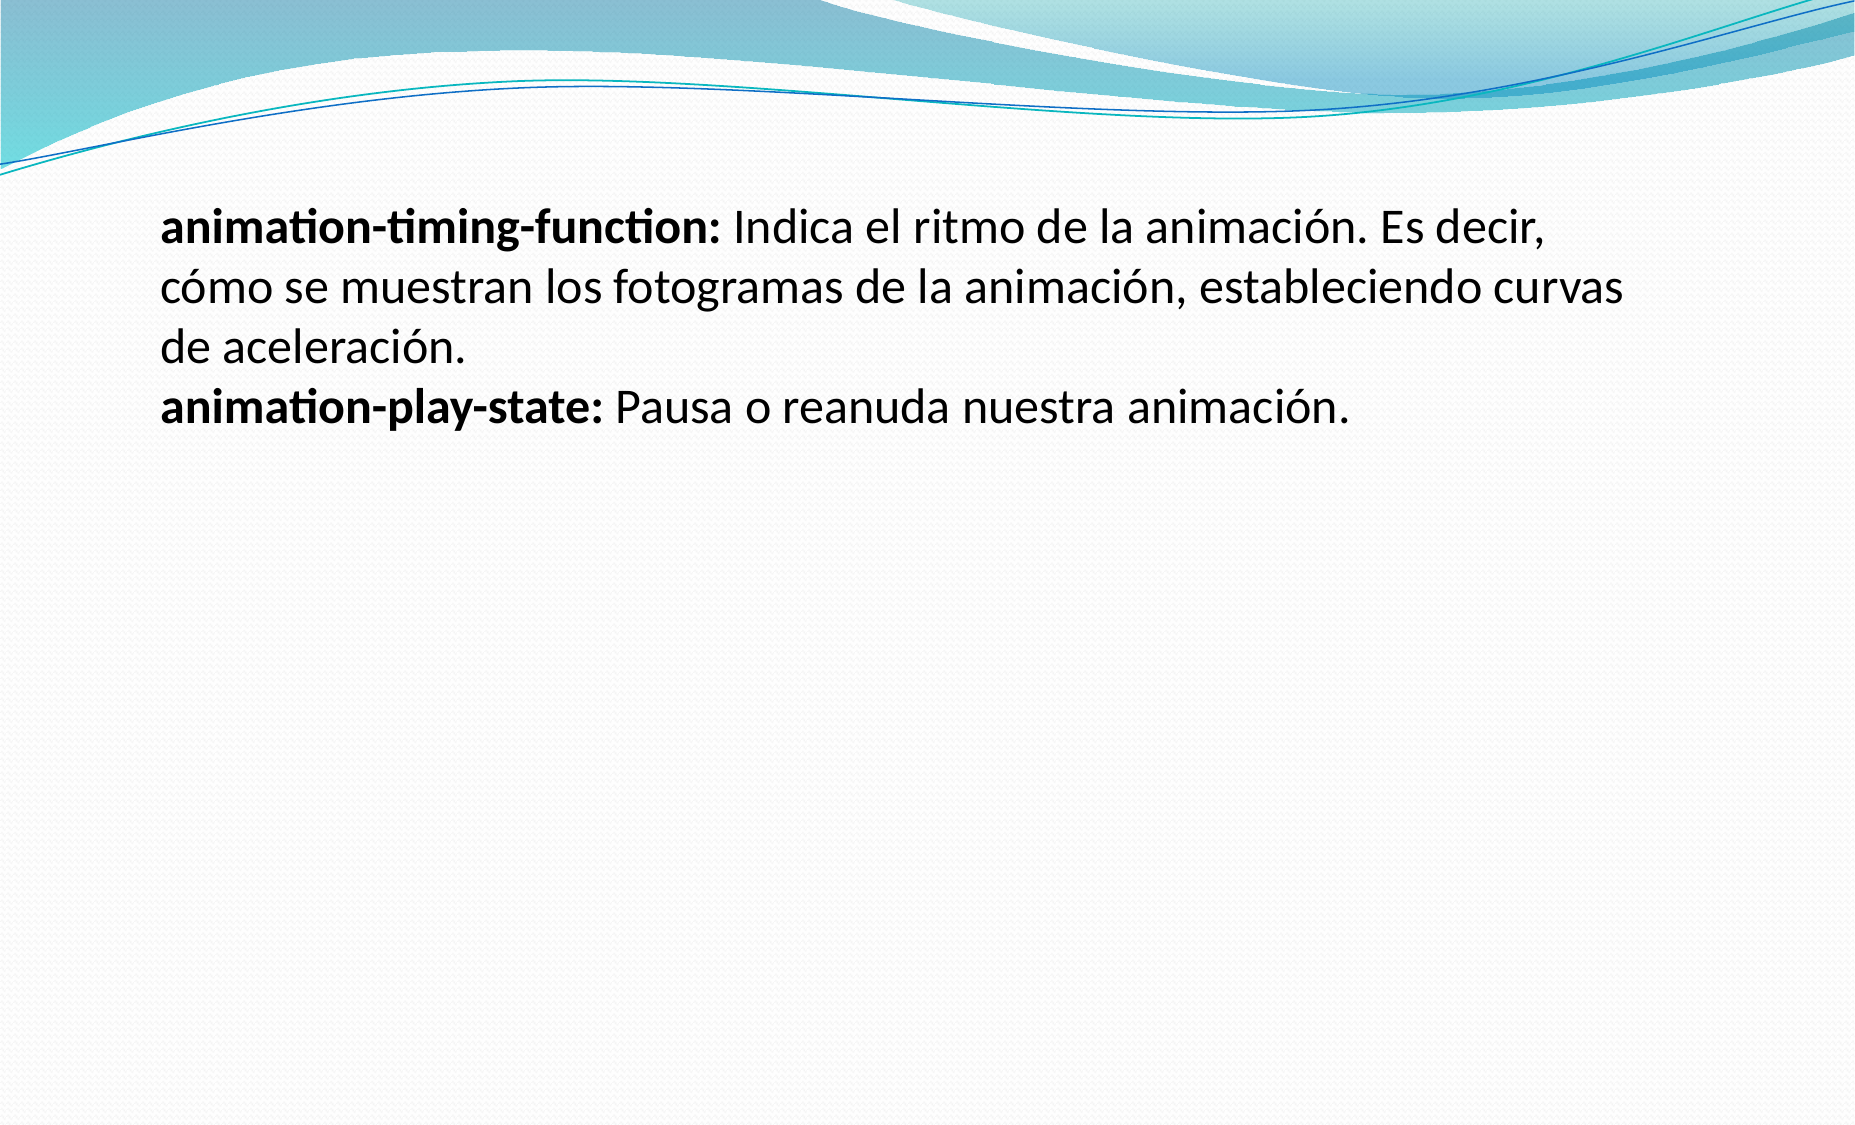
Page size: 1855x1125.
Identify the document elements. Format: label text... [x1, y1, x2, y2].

text_box animation-timing-function: Indica el ritmo de la animación. Es decir, cómo se muestran los fotogramas de la animación, estableciendo curvas de aceleración. animation-play-state: Pausa o reanuda nuestra animación. [145, 185, 1682, 501]
